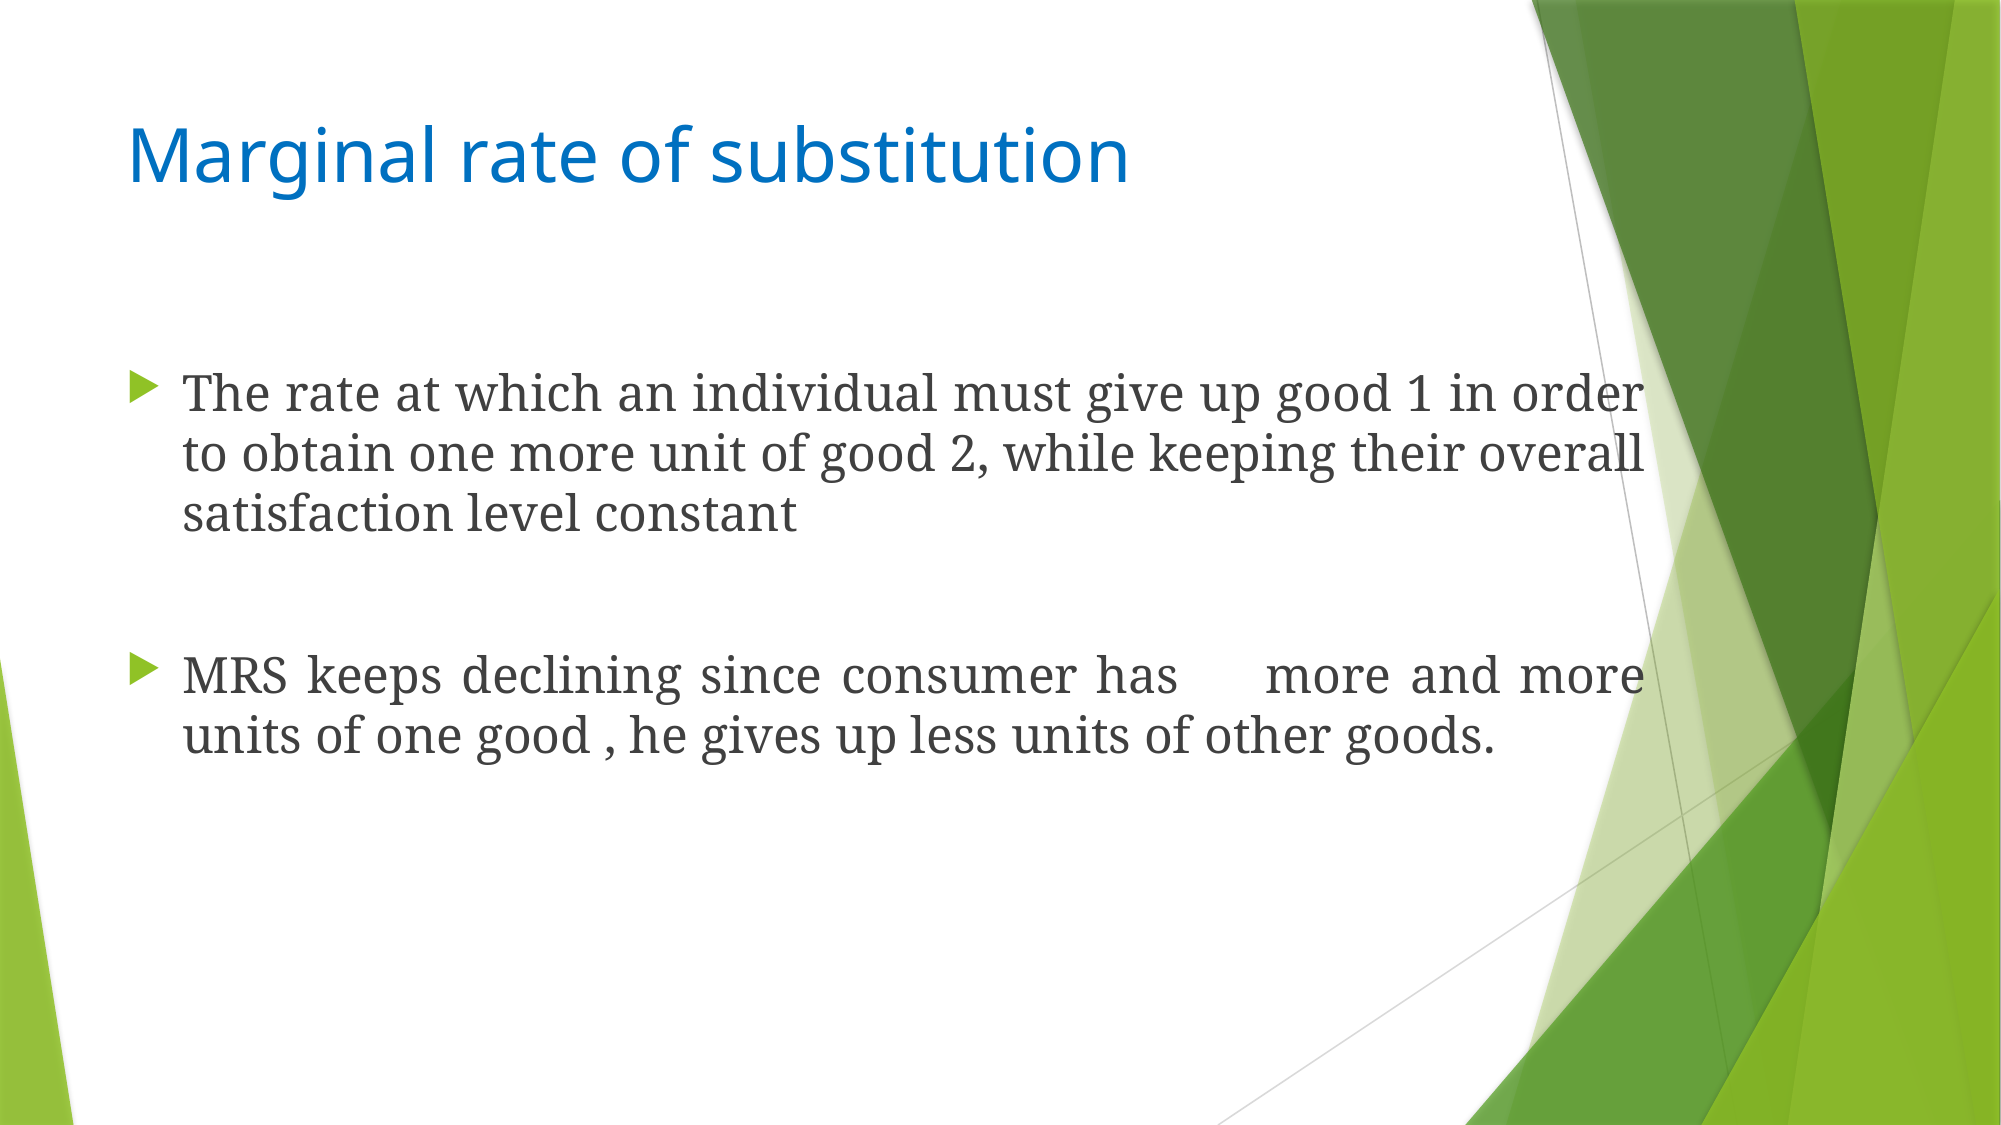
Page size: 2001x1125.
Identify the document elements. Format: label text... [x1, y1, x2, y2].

title Marginal rate of substitution [111, 99, 1522, 317]
list The rate at which an individual must give up good 1 in order to obtain one more unit of good 2, while keeping their overall satisfaction level constant MRS keeps declining since consumer has more and more units of one good , he gives up less units of other goods. [111, 354, 1662, 992]
